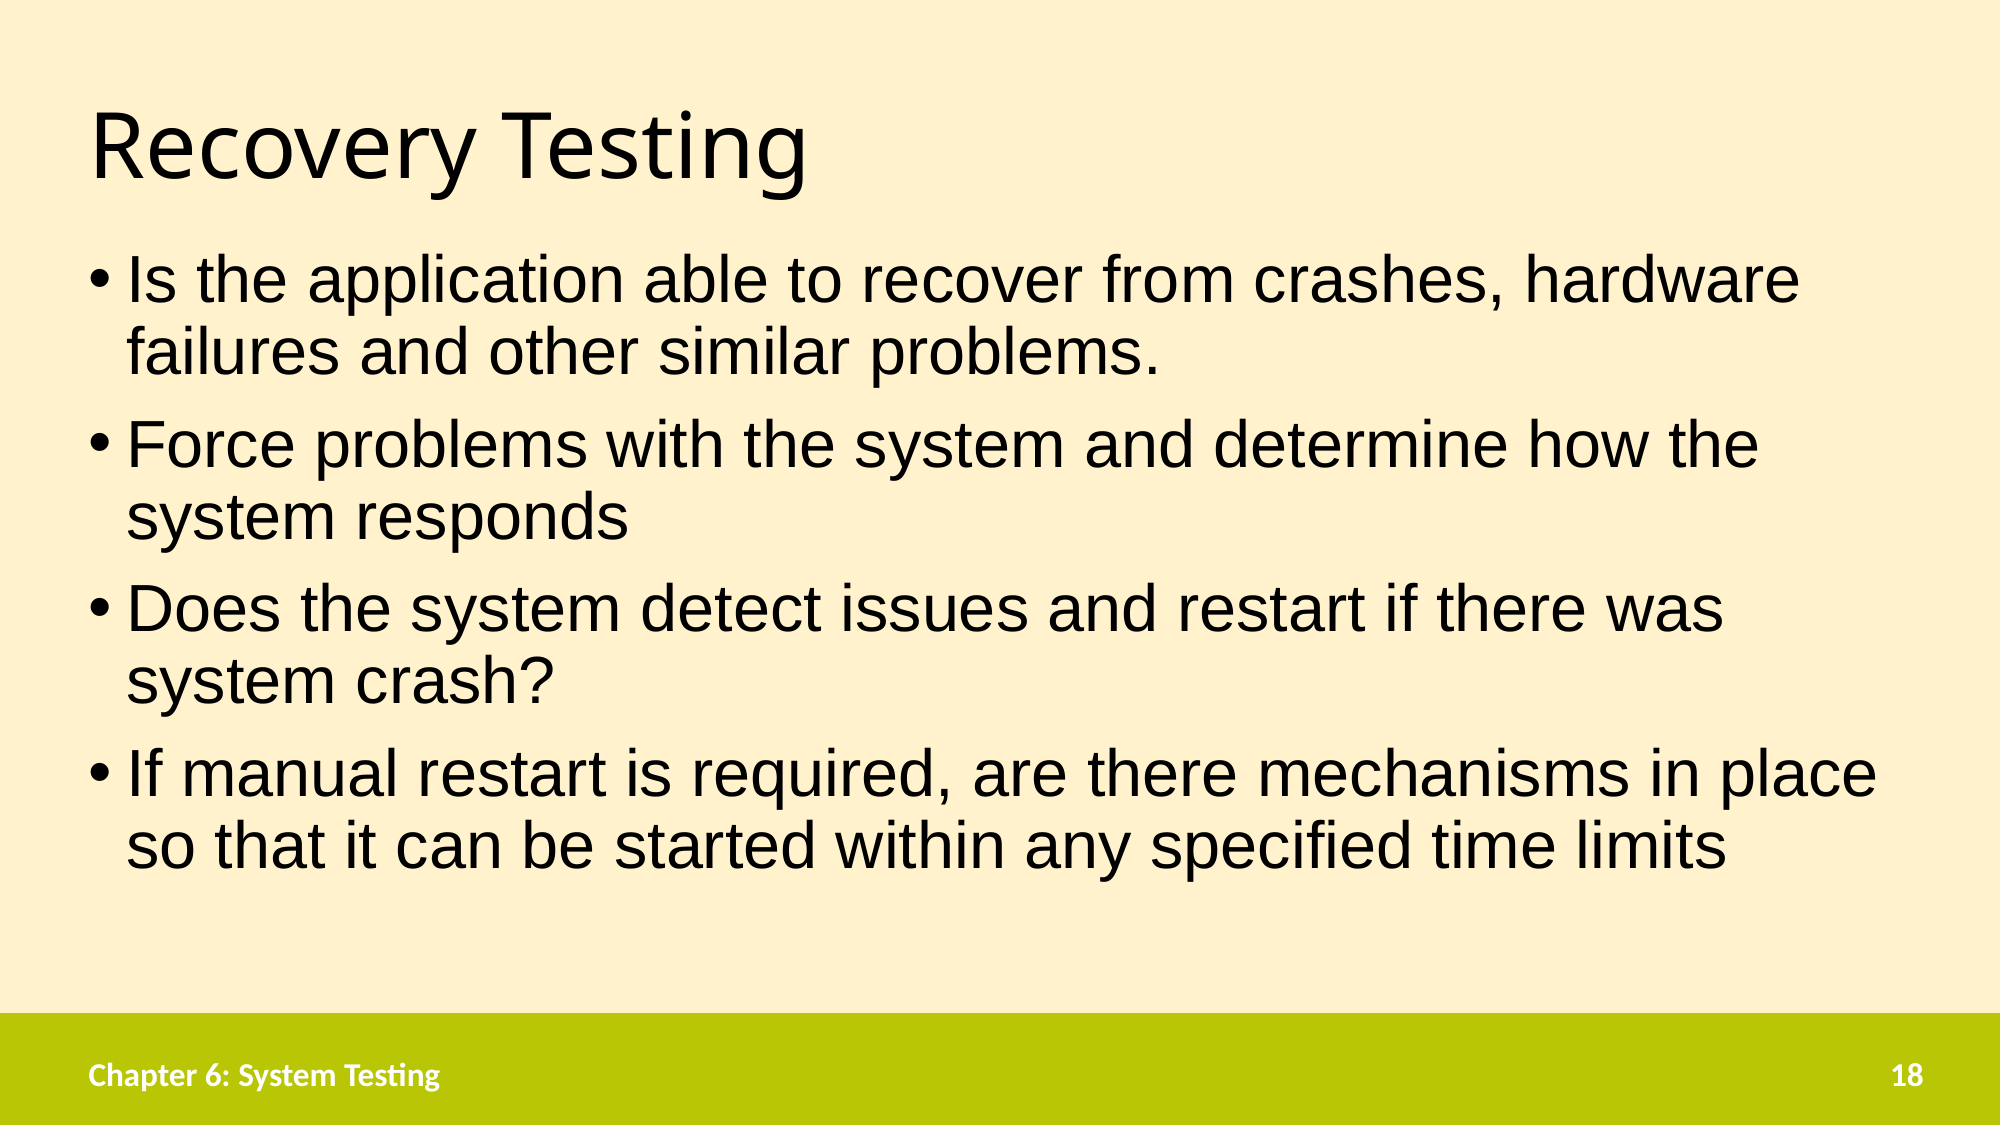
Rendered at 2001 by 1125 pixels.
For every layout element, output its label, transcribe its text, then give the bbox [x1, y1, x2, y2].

footer Chapter 6: System Testing [73, 1042, 1002, 1103]
title Recovery Testing [73, 40, 1939, 237]
list Is the application able to recover from crashes, hardware failures and other similar problems. Force problems with the system and determine how the system responds Does the system detect issues and restart if there was system crash? If manual restart is required, are there mechanisms in place so that it can be started within any specified time limits [73, 237, 1939, 994]
slide_number 18 [1412, 1042, 1939, 1103]
